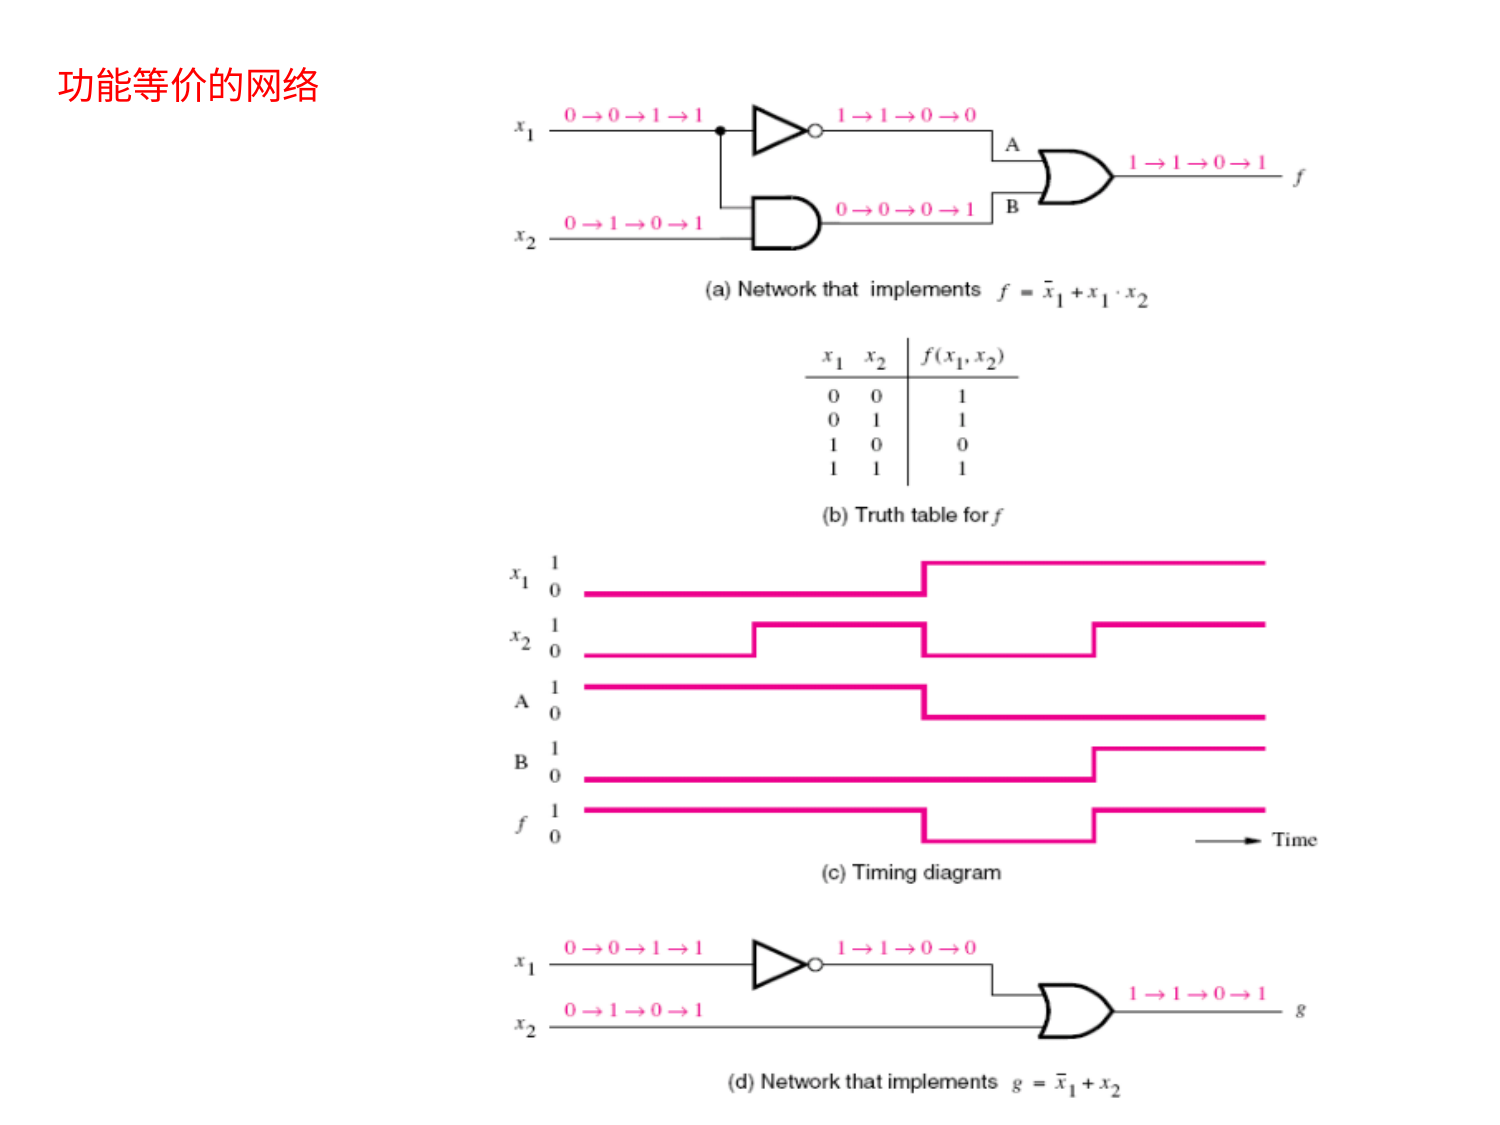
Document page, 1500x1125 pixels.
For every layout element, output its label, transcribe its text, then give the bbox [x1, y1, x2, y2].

text_box 功能等价的网络 [42, 54, 336, 115]
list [489, 81, 1348, 1111]
